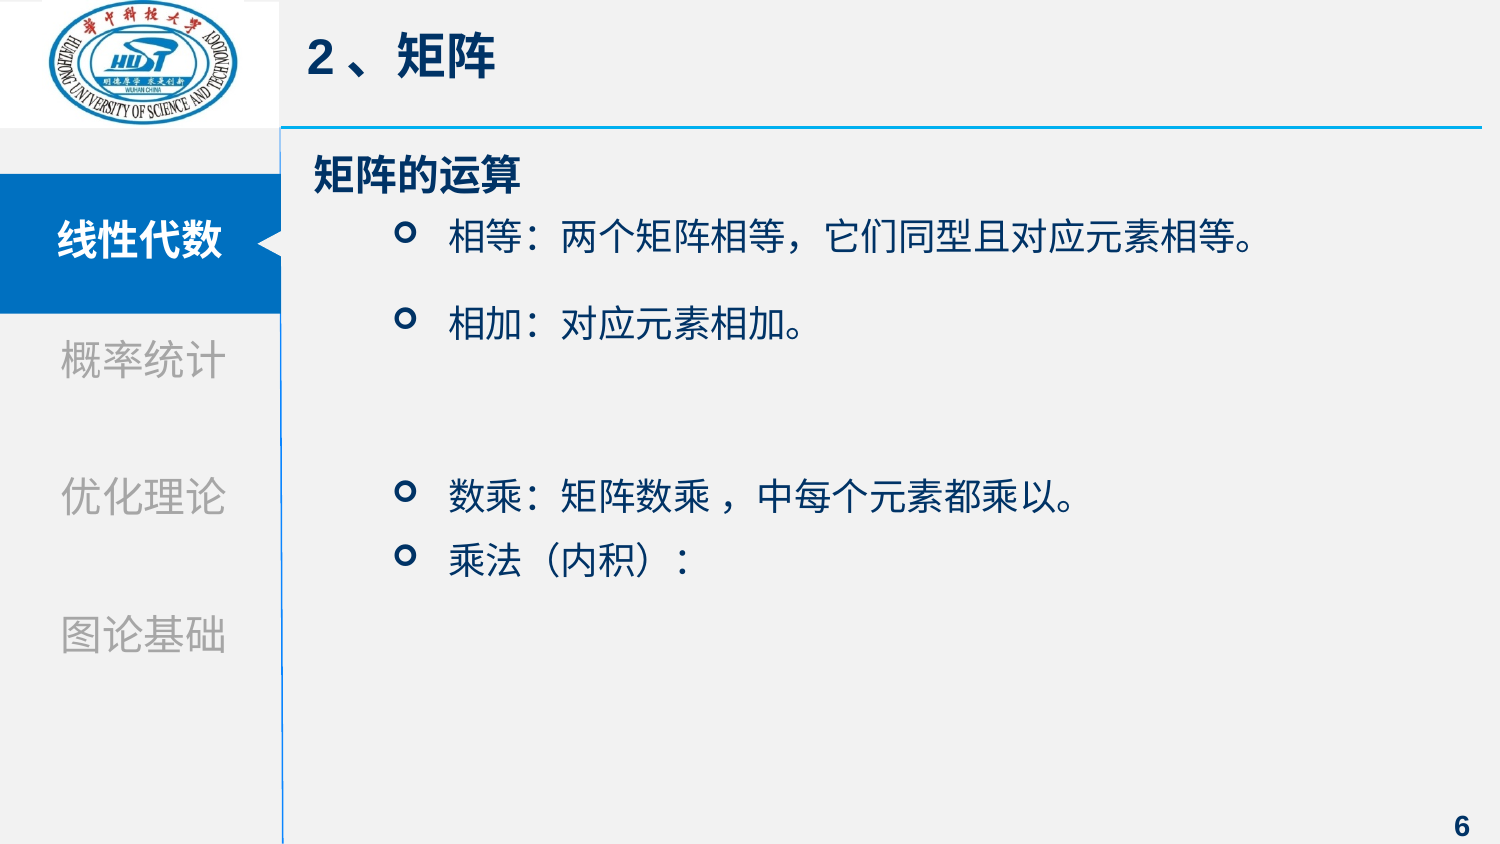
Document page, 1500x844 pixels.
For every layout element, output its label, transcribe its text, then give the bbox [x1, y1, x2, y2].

text_box 2、矩阵 [277, 5, 1354, 118]
picture [42, 0, 244, 128]
